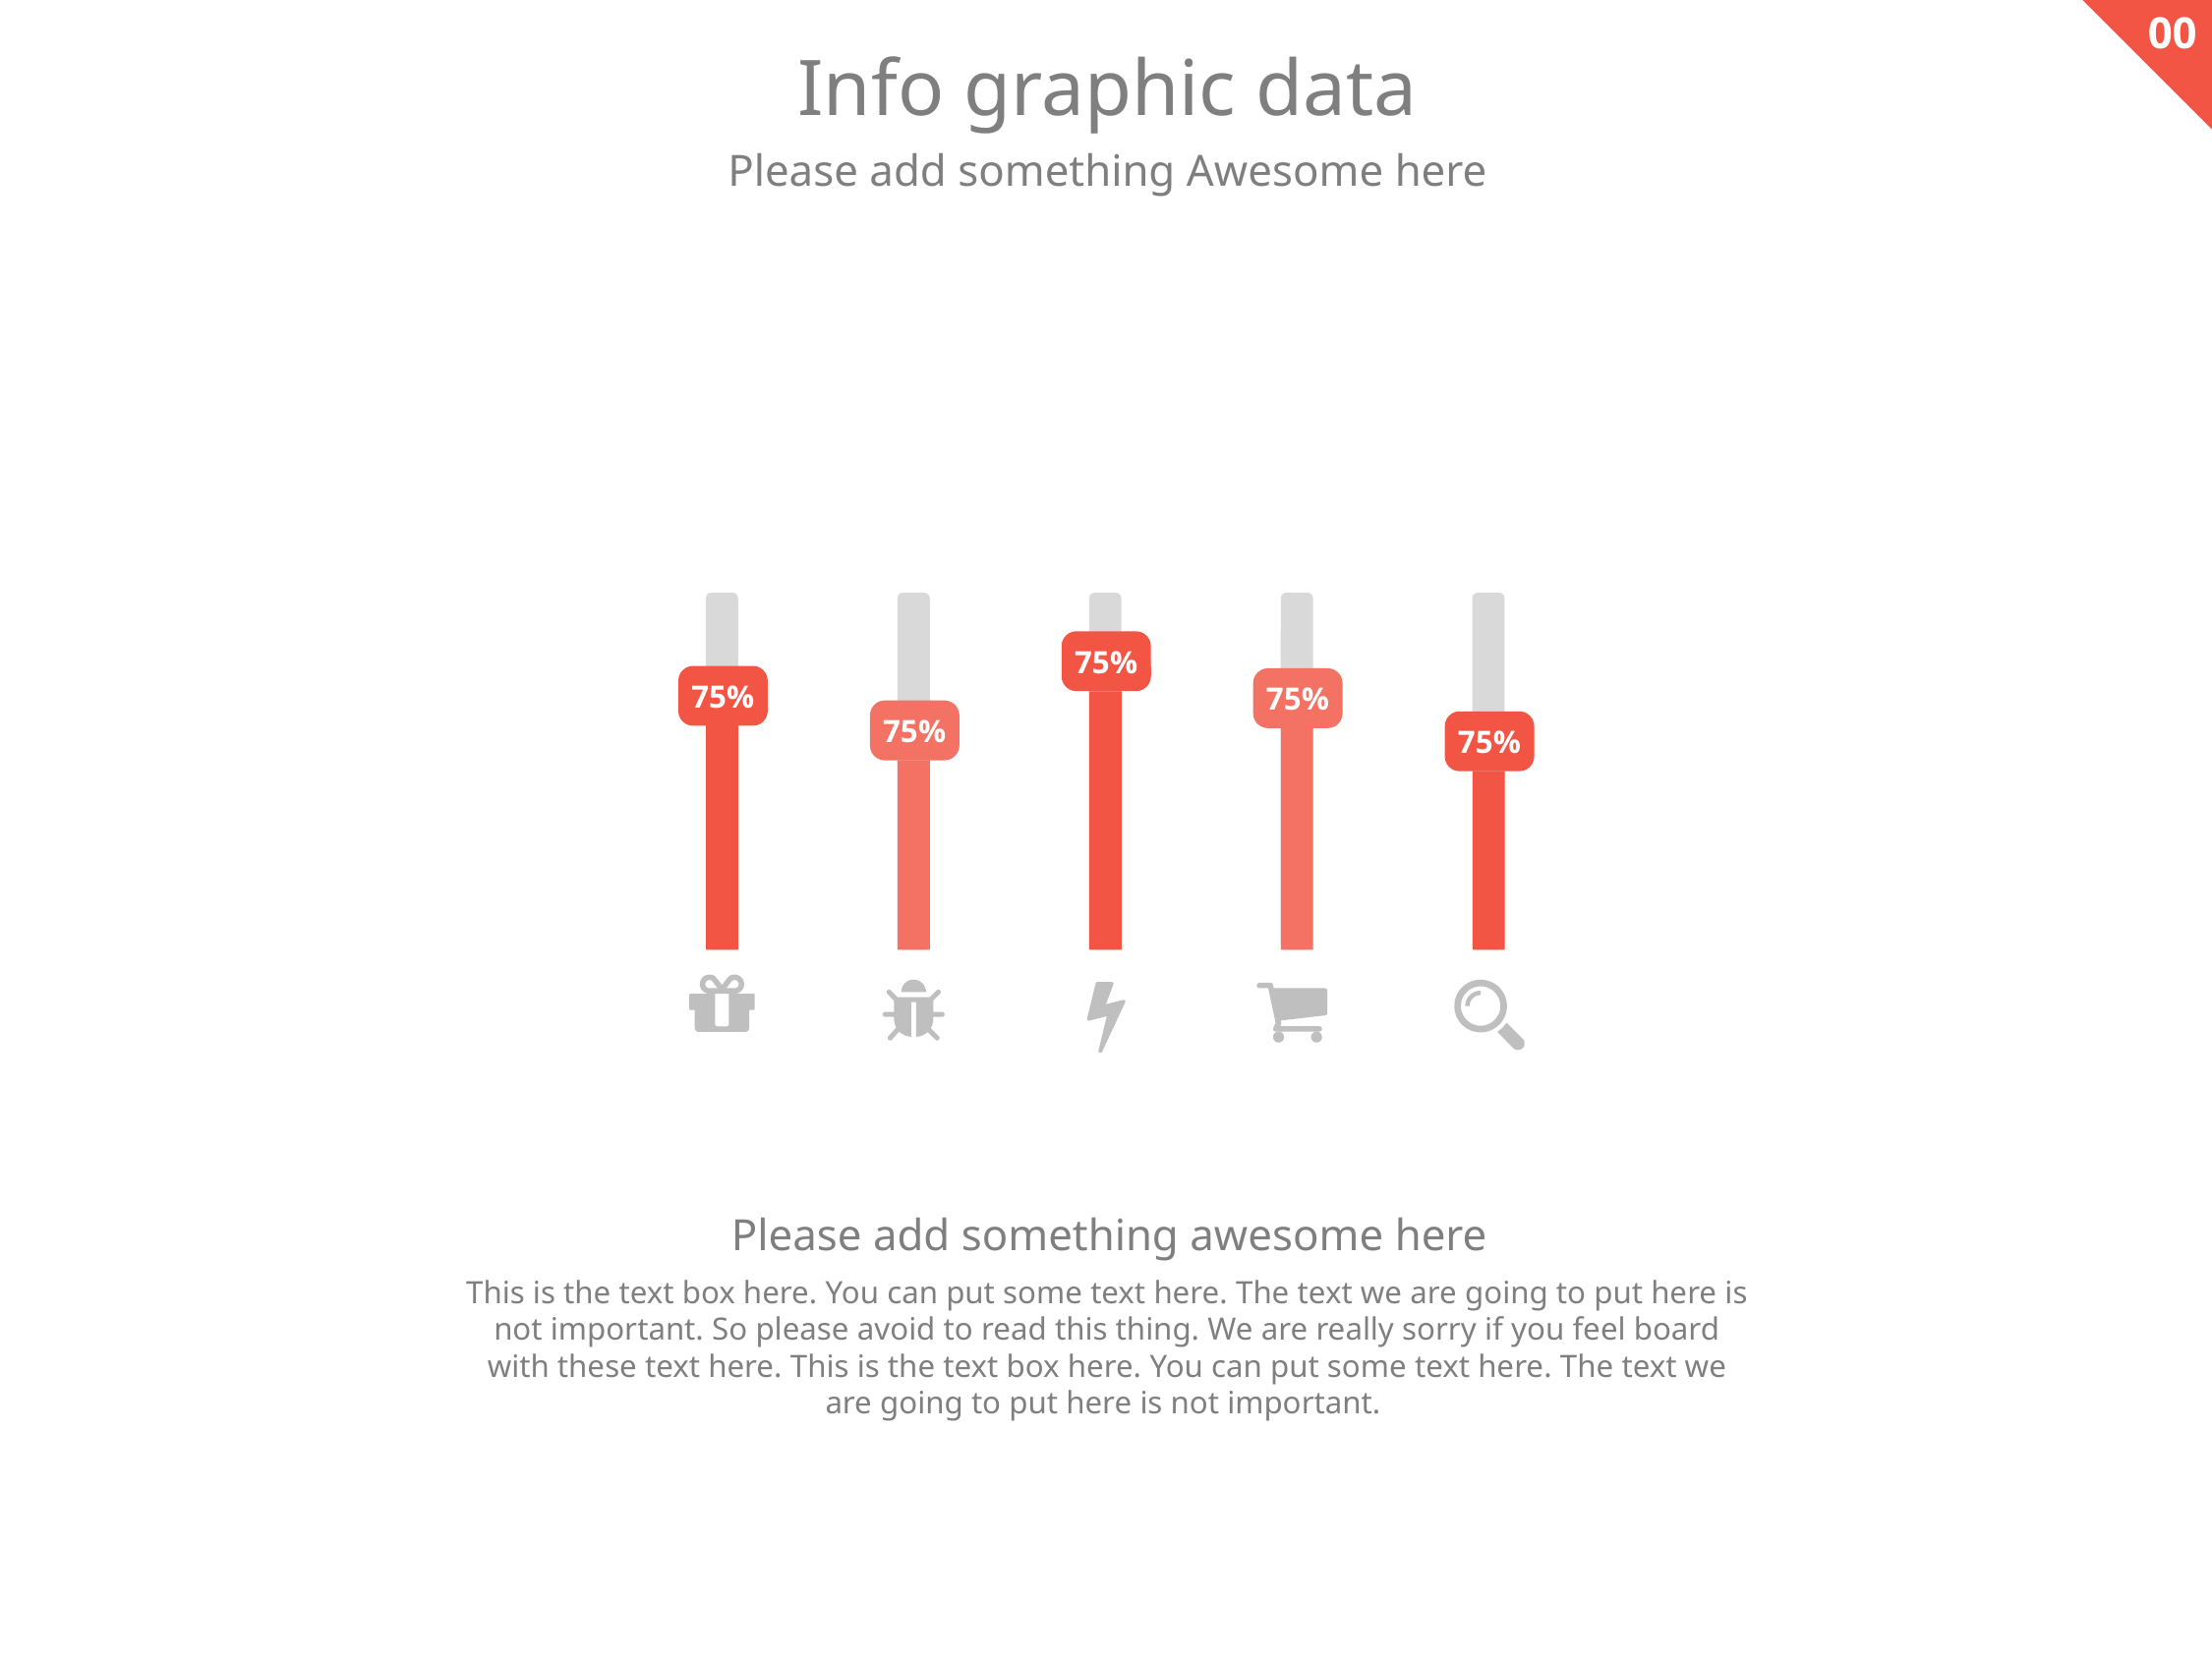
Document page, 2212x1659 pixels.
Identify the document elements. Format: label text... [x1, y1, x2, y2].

text_box Please add something Awesome here [713, 136, 1502, 202]
text_box [1472, 772, 1506, 950]
text_box 75% [676, 664, 769, 727]
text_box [451, 1200, 1765, 1393]
text_box [1088, 693, 1123, 950]
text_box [2080, 0, 2212, 130]
text_box [897, 762, 931, 950]
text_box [1454, 979, 1525, 1051]
text_box [896, 591, 931, 699]
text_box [1256, 982, 1328, 1043]
text_box 75% [1252, 666, 1344, 729]
text_box 75% [868, 699, 960, 762]
text_box [705, 727, 739, 950]
text_box 75% [1443, 710, 1536, 772]
text_box [704, 591, 739, 664]
text_box 75% [1060, 630, 1152, 693]
text_box [1086, 982, 1126, 1054]
text_box [1279, 591, 1314, 666]
text_box [1087, 591, 1123, 630]
text_box [1471, 591, 1506, 710]
text_box Info graphic data [783, 31, 1432, 136]
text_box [882, 979, 945, 1041]
text_box [689, 974, 755, 1032]
text_box [1280, 729, 1314, 950]
